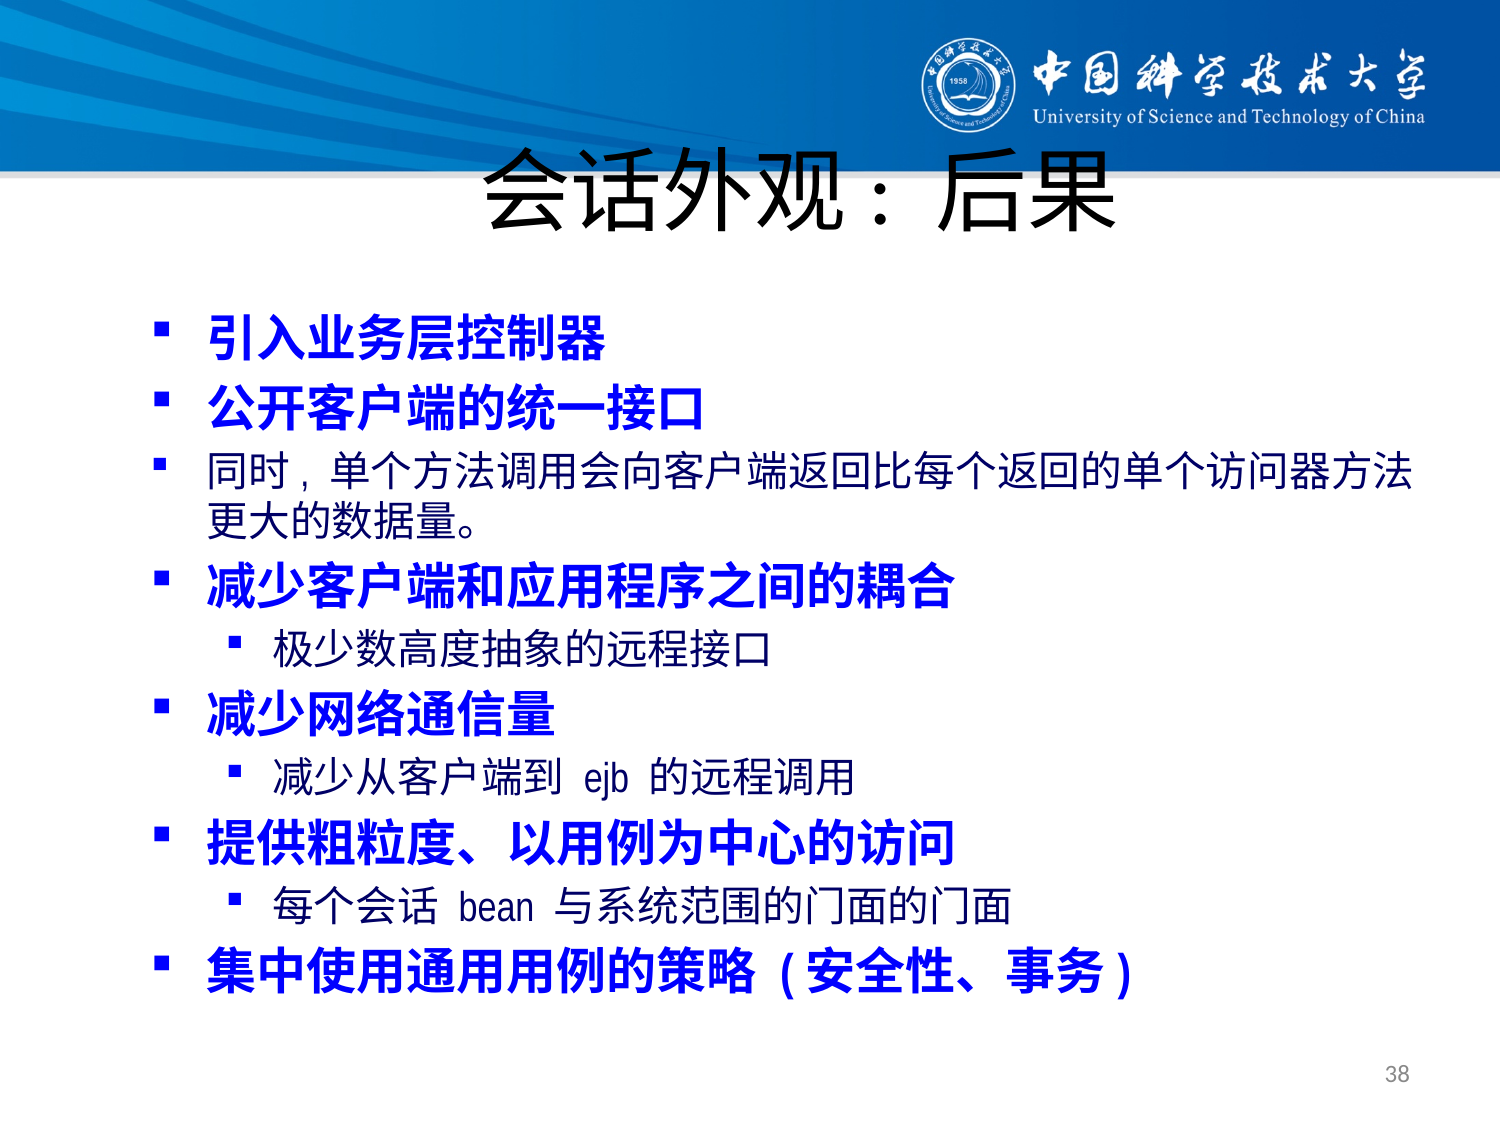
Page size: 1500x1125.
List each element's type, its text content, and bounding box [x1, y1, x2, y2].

text_box 引入业务层控制器 公开客户端的统一接口 同时, 单个方法调用会向客户端返回比每个返回的单个访问器方法更大的数据量。 减少客户端和应用程序之间的耦合 极少数高度抽象的远程接口 减少网络通信量 减少从客户端到 ejb 的远程调用 提供粗粒度、以用例为中心的访问 每个会话 bean 与系统范围的门面的门面 集中使用通用用例的策略 (安全性、事务) [135, 298, 1451, 1094]
picture [0, 0, 1500, 1125]
slide_number 38 [1074, 1042, 1425, 1103]
title 会话外观: 后果 [135, 144, 1463, 232]
